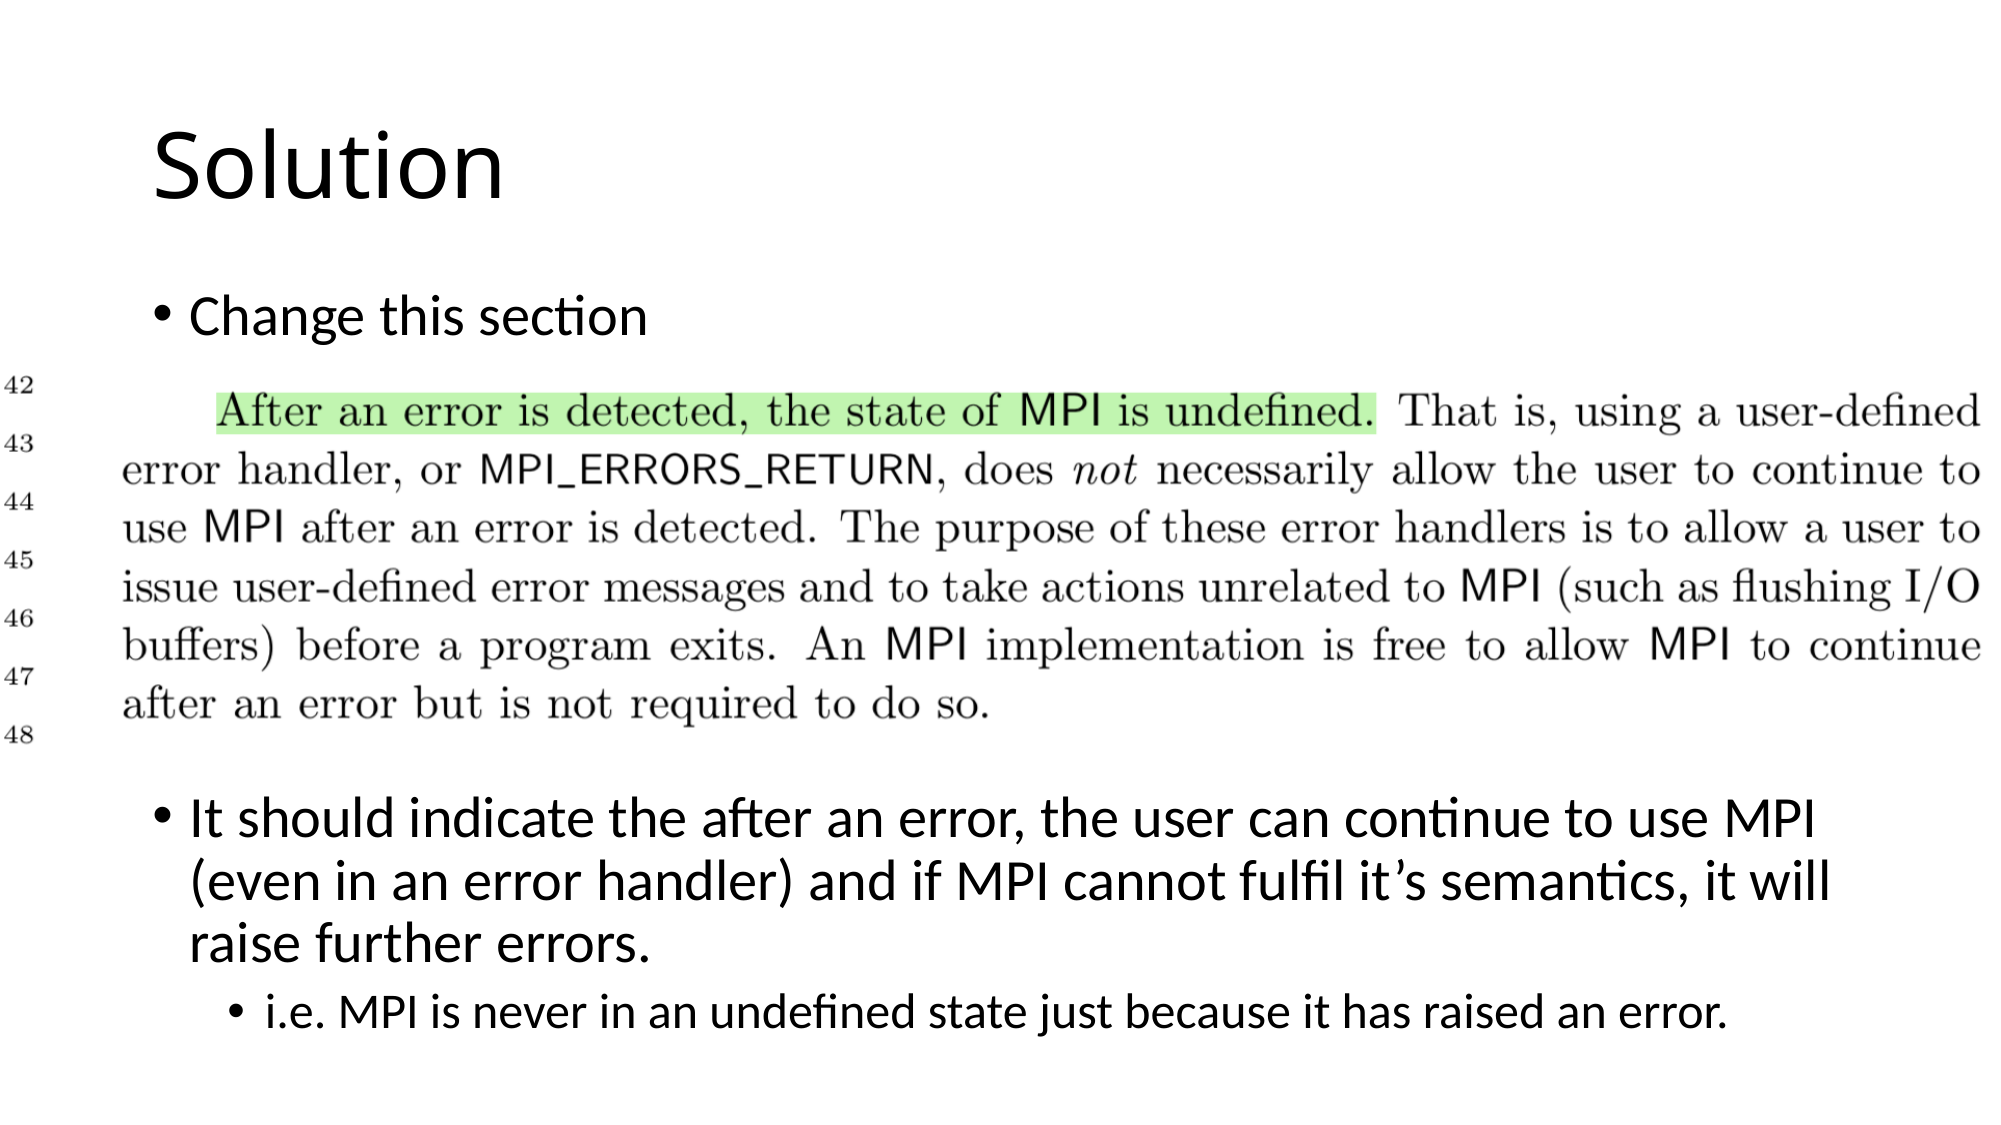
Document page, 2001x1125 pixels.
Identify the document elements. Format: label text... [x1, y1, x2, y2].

picture [0, 375, 2000, 760]
title Solution [137, 59, 1863, 277]
list Change this section It should indicate the after an error, the user can continue to use MPI (even in an error handler) and if MPI cannot fulfil it’s semantics, it will raise further errors. i.e. MPI is never in an undefined state just because it has raised an error. [137, 760, 1863, 1092]
list Change this section It should indicate the after an error, the user can continue to use MPI (even in an error handler) and if MPI cannot fulfil it’s semantics, it will raise further errors. i.e. MPI is never in an undefined state just because it has raised an error. [137, 277, 1863, 375]
